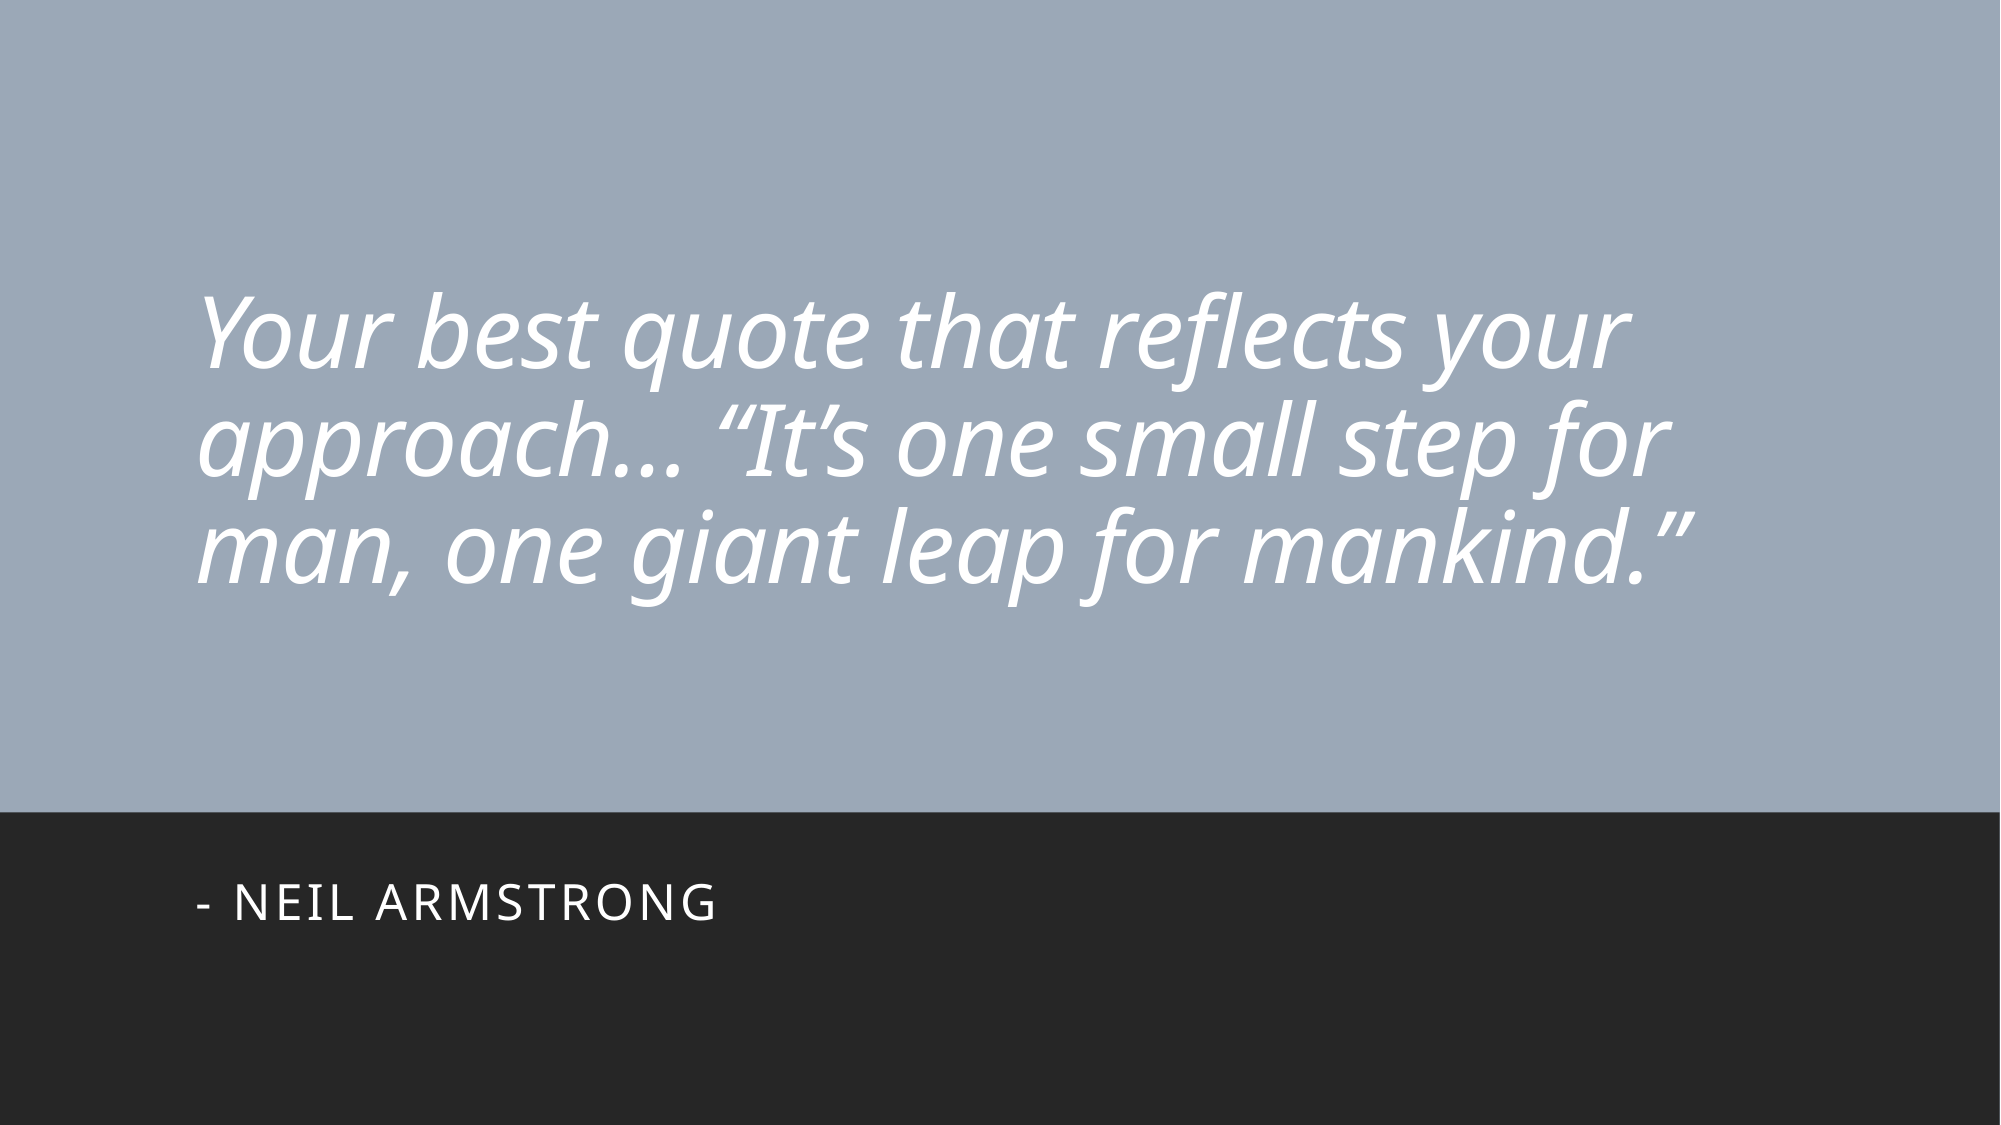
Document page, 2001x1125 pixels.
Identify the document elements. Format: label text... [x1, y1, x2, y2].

title Your best quote that reflects your approach… “It’s one small step for man, one giant leap for mankind.” [180, 124, 1830, 763]
text_box [0, 811, 2000, 1125]
subtitle - Neil Armstrong [180, 857, 1831, 1045]
text_box [0, 0, 2000, 811]
